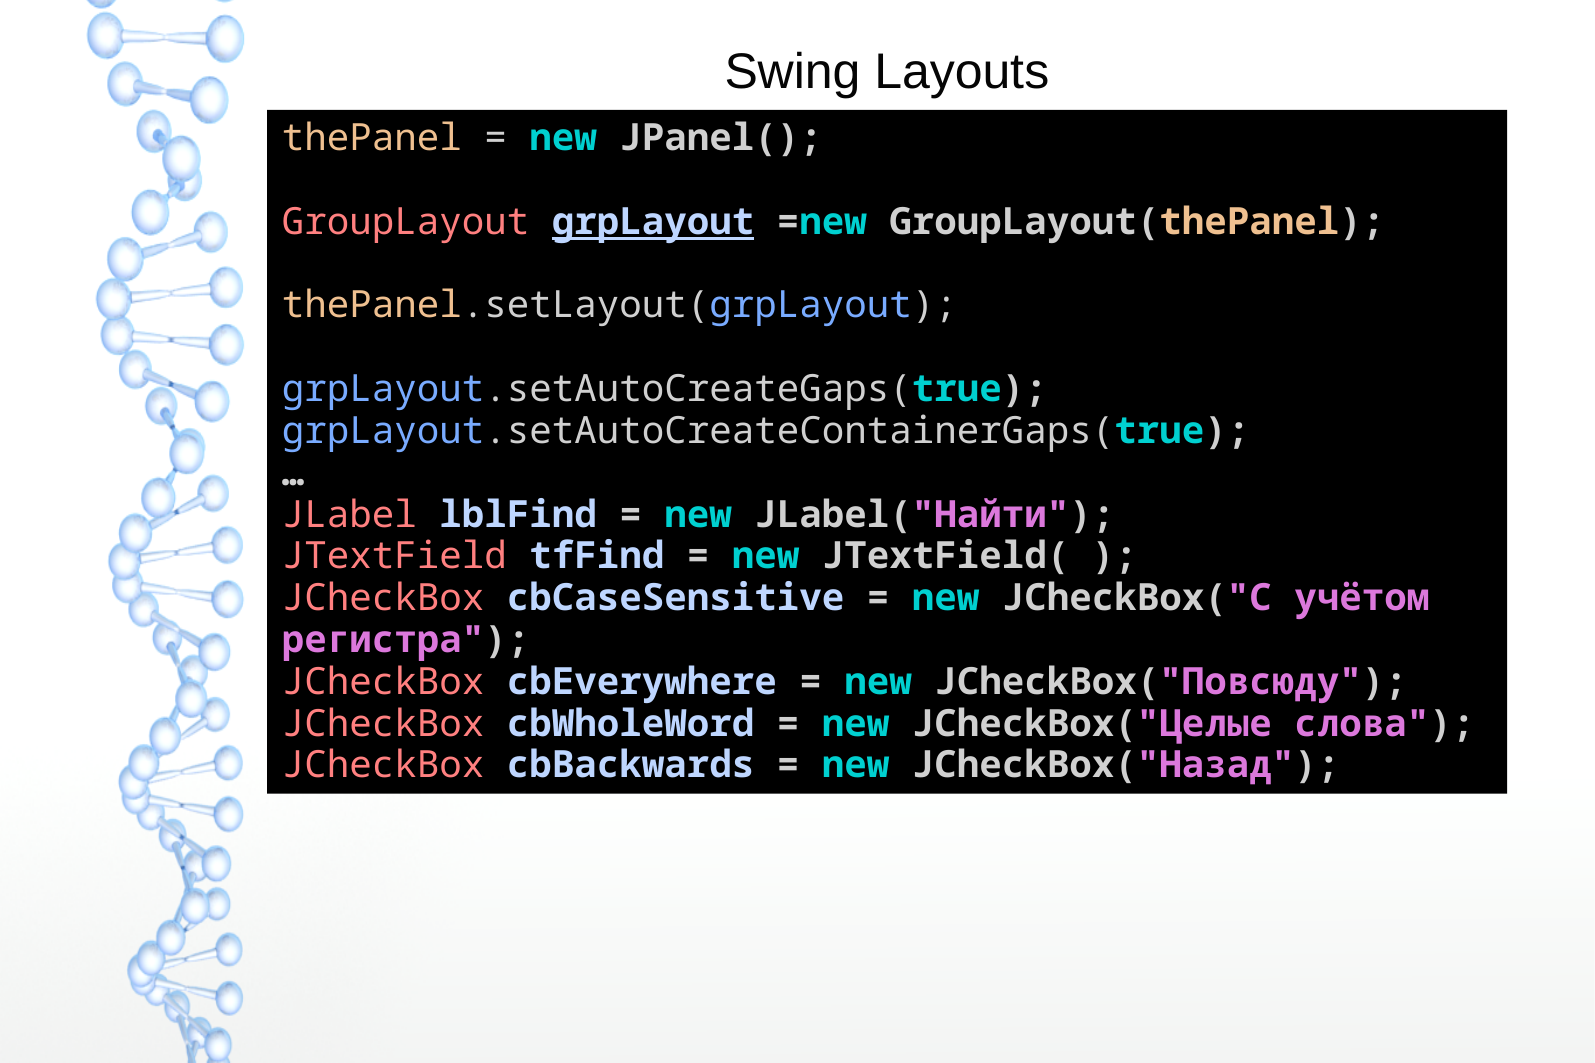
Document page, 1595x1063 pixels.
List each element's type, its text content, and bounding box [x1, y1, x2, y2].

picture [0, 0, 1595, 1063]
title Swing Layouts [259, 34, 1515, 110]
text_box thePanel = new JPanel(); GroupLayout grpLayout =new GroupLayout(thePanel); thePanel.setLayout(grpLayout); grpLayout.setAutoCreateGaps(true); grpLayout.setAutoCreateContainerGaps(true); … JLabel lblFind = new JLabel("Найти"); JTextField tfFind = new JTextField( ); JCheckBox cbCaseSensitive = new JCheckBox("С учётом регистра"); JCheckBox cbEverywhere = new JCheckBox("Повсюду"); JCheckBox cbWholeWord = new JCheckBox("Целые слова"); JCheckBox cbBackwards = new JCheckBox("Назад"); [267, 109, 1508, 794]
